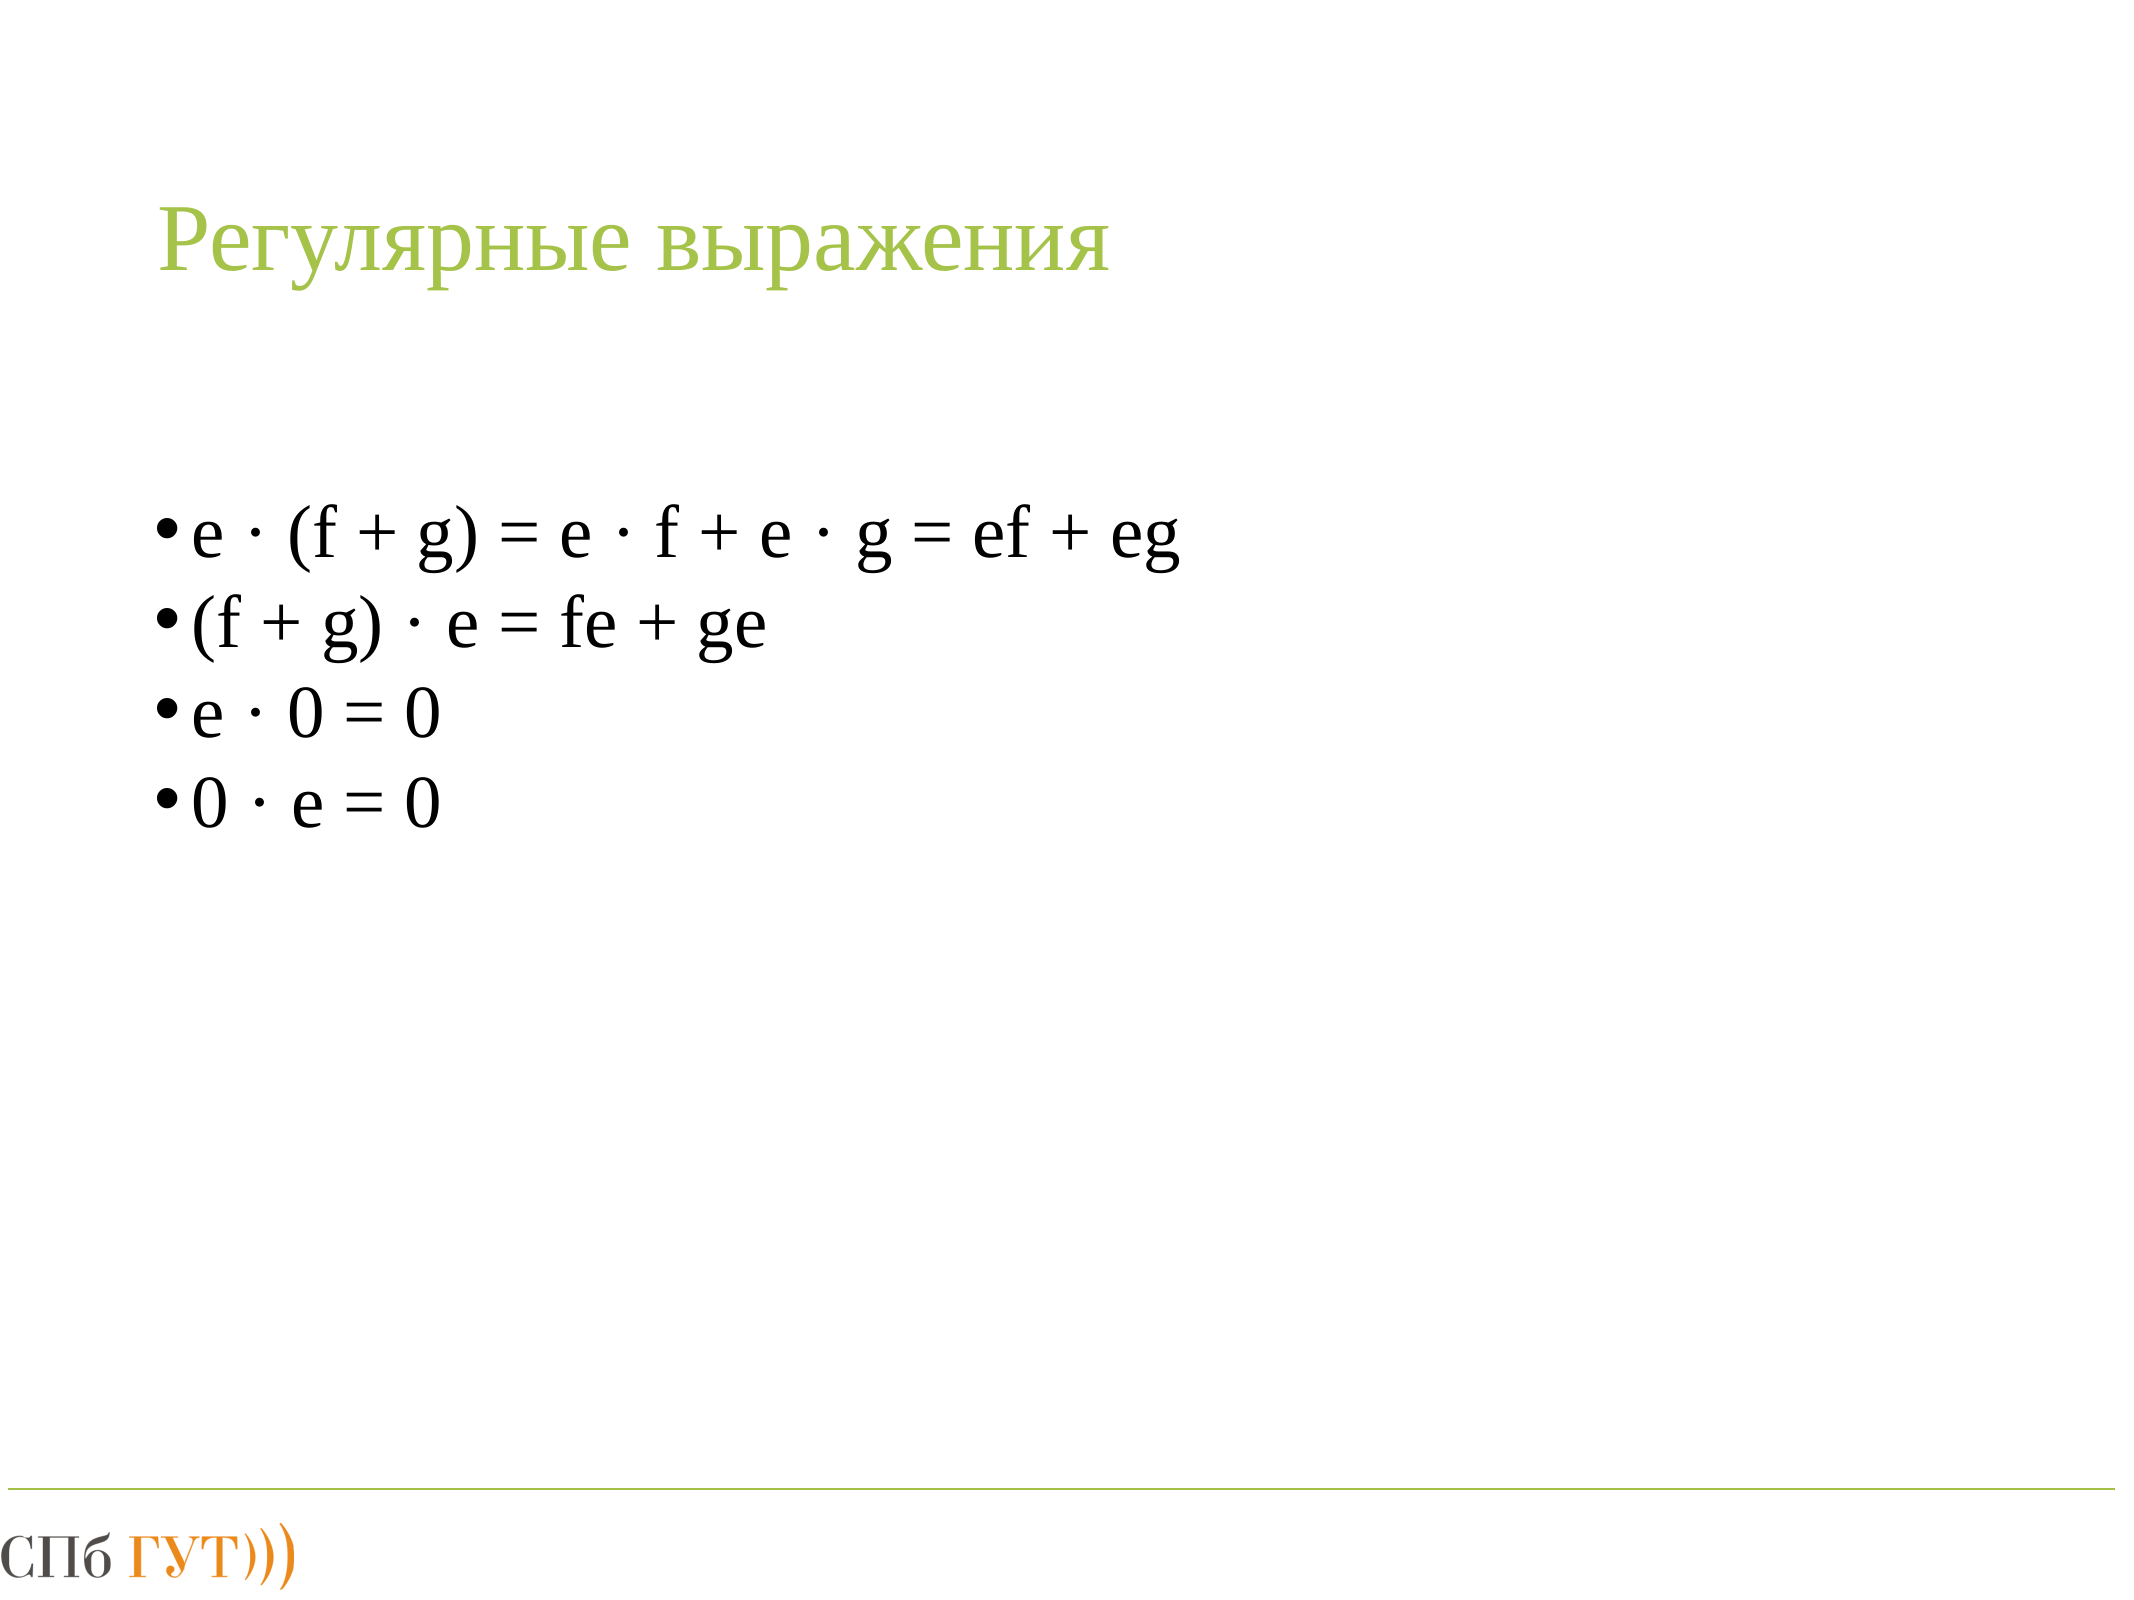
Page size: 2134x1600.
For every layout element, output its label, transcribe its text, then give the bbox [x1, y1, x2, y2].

picture [1, 1522, 295, 1590]
title Регулярные выражения [146, 84, 1988, 381]
list e · (f + g) = e · f + e · g = ef + eg (f + g) · e = fe + ge e · 0 = 0 0 · e = 0 [142, 381, 2024, 1557]
